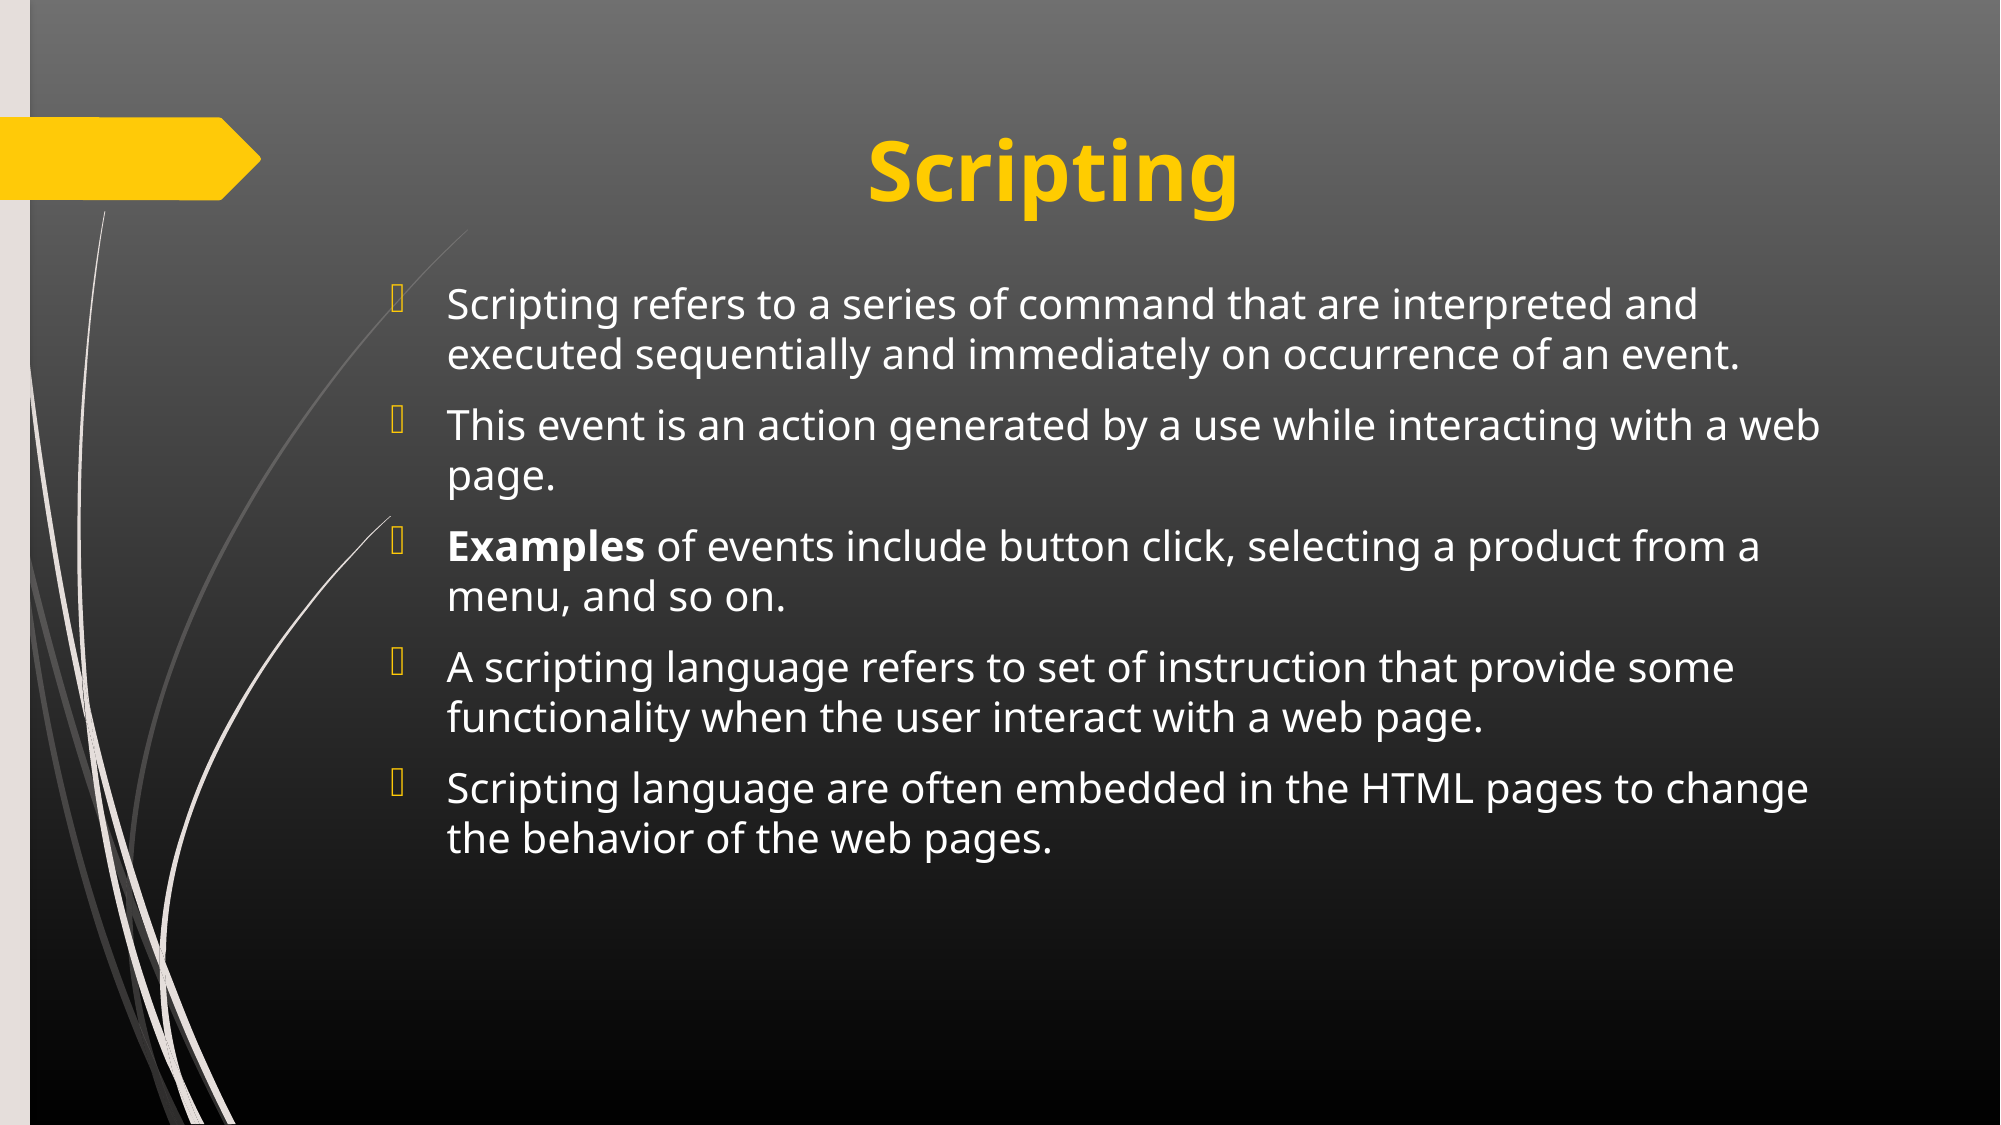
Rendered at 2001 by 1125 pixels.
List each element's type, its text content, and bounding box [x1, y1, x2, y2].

list Scripting refers to a series of command that are interpreted and executed sequentially and immediately on occurrence of an event. This event is an action generated by a use while interacting with a web page. Examples of events include button click, selecting a product from a menu, and so on. A scripting language refers to set of instruction that provide some functionality when the user interact with a web page. Scripting language are often embedded in the HTML pages to change the behavior of the web pages. [375, 270, 1838, 927]
title Scripting [323, 111, 1786, 246]
